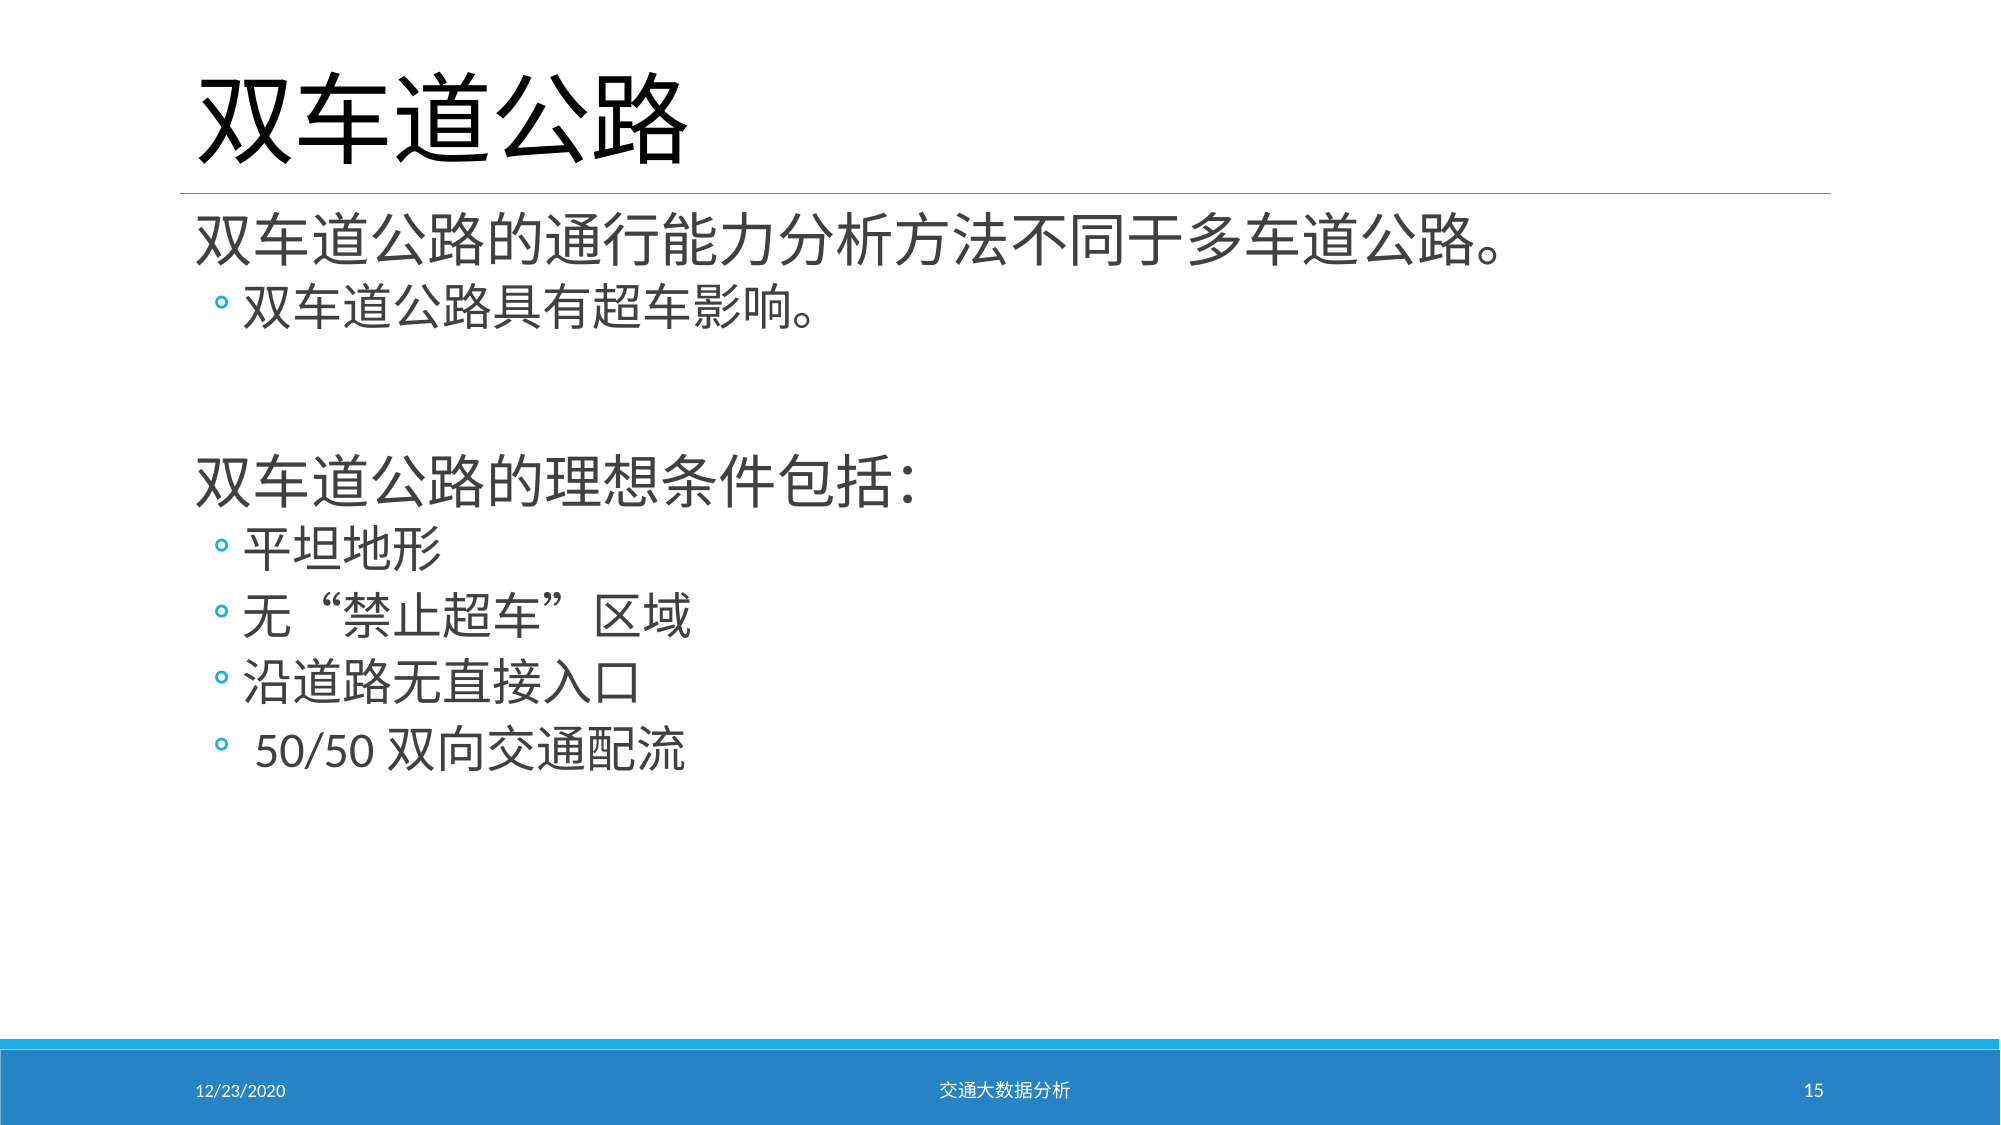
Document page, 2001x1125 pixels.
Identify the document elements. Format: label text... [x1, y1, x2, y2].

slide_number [179, 1059, 586, 1120]
footer 交通大数据分析 [609, 1059, 1401, 1120]
list 双车道公路的通行能力分析方法不同于多车道公路。 双车道公路具有超车影响。 双车道公路的理想条件包括： 平坦地形 无“禁止超车”区域 沿道路无直接入口 50/50双向交通配流 [179, 203, 1830, 1034]
slide_number 15 [1624, 1059, 1840, 1120]
title 双车道公路 [179, 20, 1830, 185]
